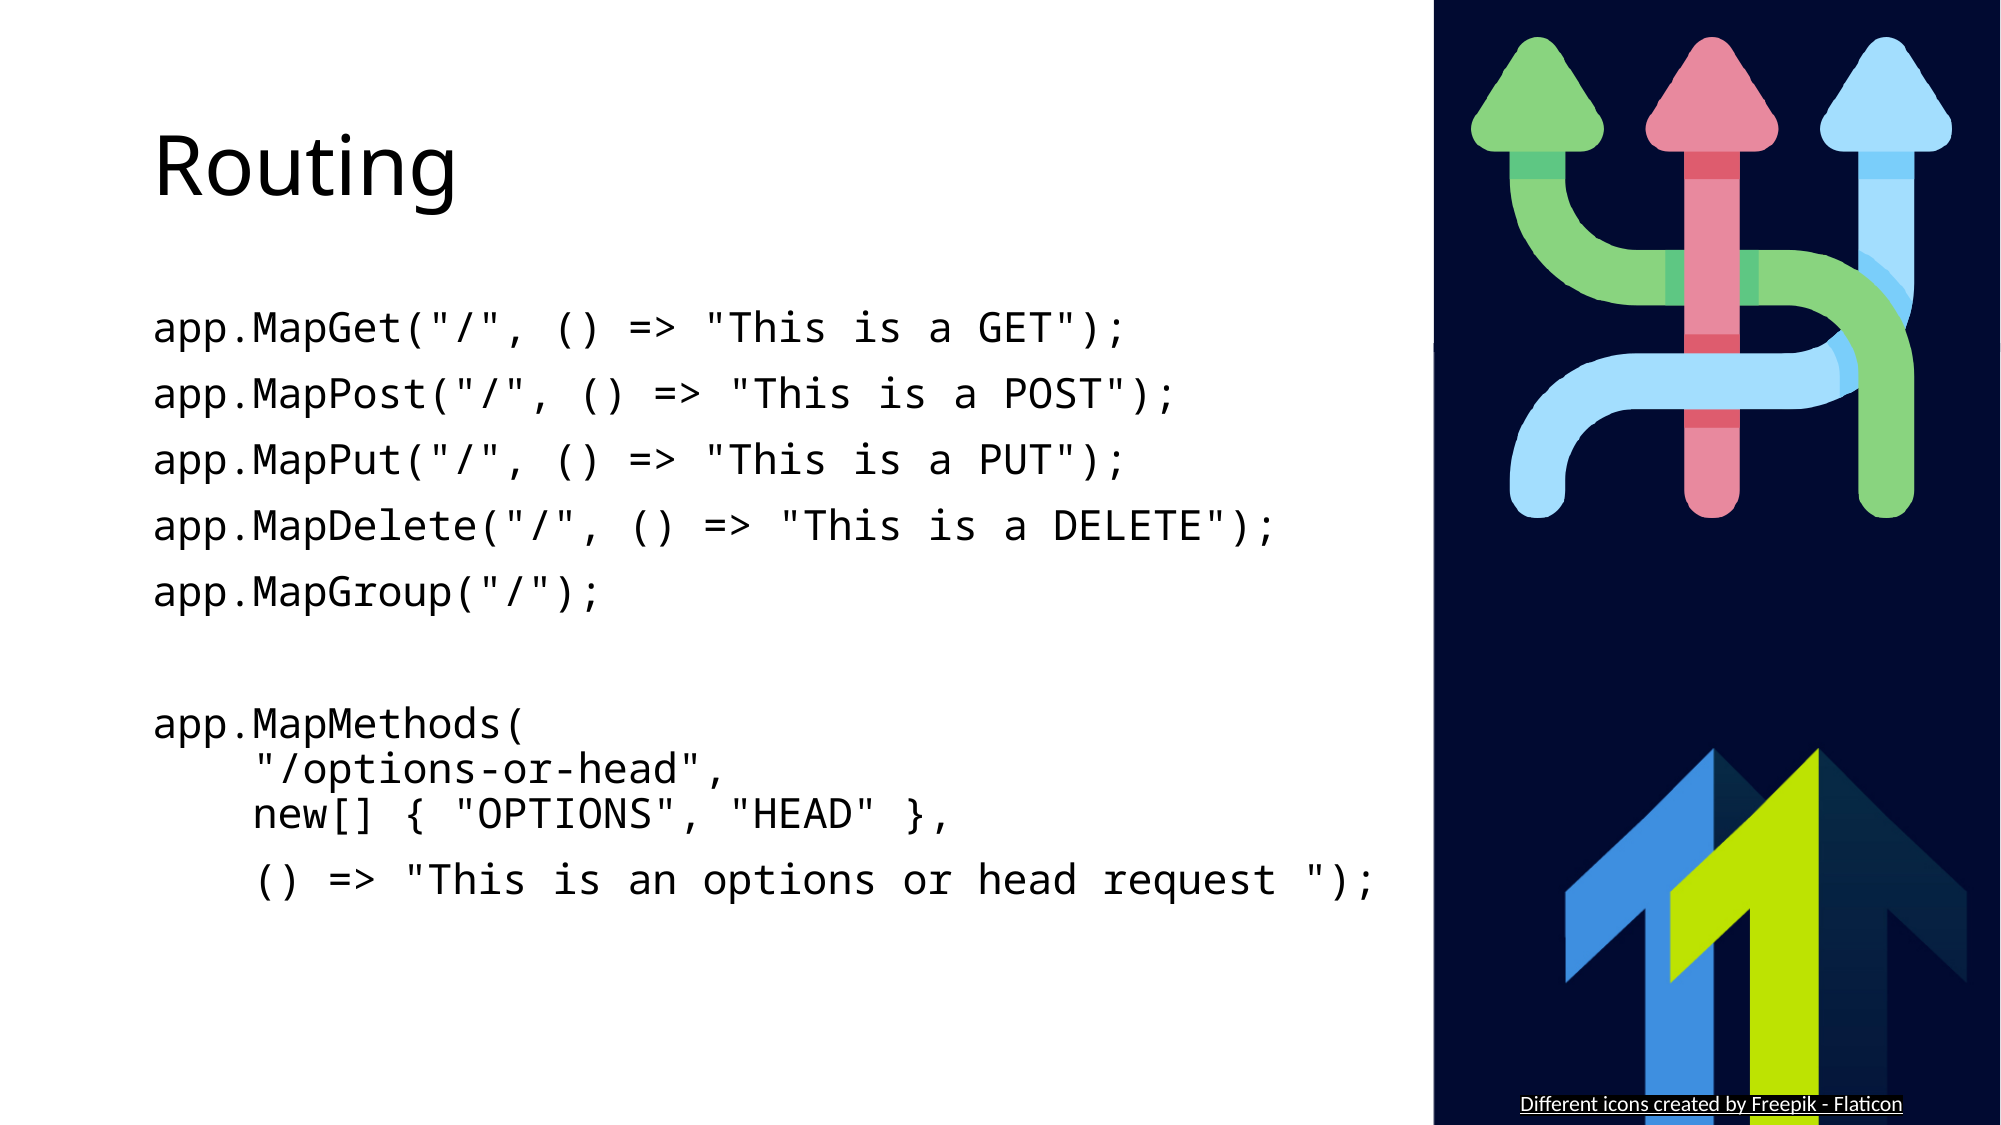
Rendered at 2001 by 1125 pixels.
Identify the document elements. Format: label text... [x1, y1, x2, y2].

text_box Different icons created by Freepik - Flaticon [1453, 1081, 1971, 1123]
title Routing [137, 59, 1413, 278]
picture [0, 37, 2001, 1125]
list app.MapGet("/", () => "This is a GET"); app.MapPost("/", () => "This is a POST"); app.MapPut("/", () => "This is a PUT"); app.MapDelete("/", () => "This is a DELETE"); app.MapGroup("/"); app.MapMethods( "/options-or-head", new[] { "OPTIONS", "HEAD" }, () => "This is an options or head request "); [137, 299, 1413, 1052]
